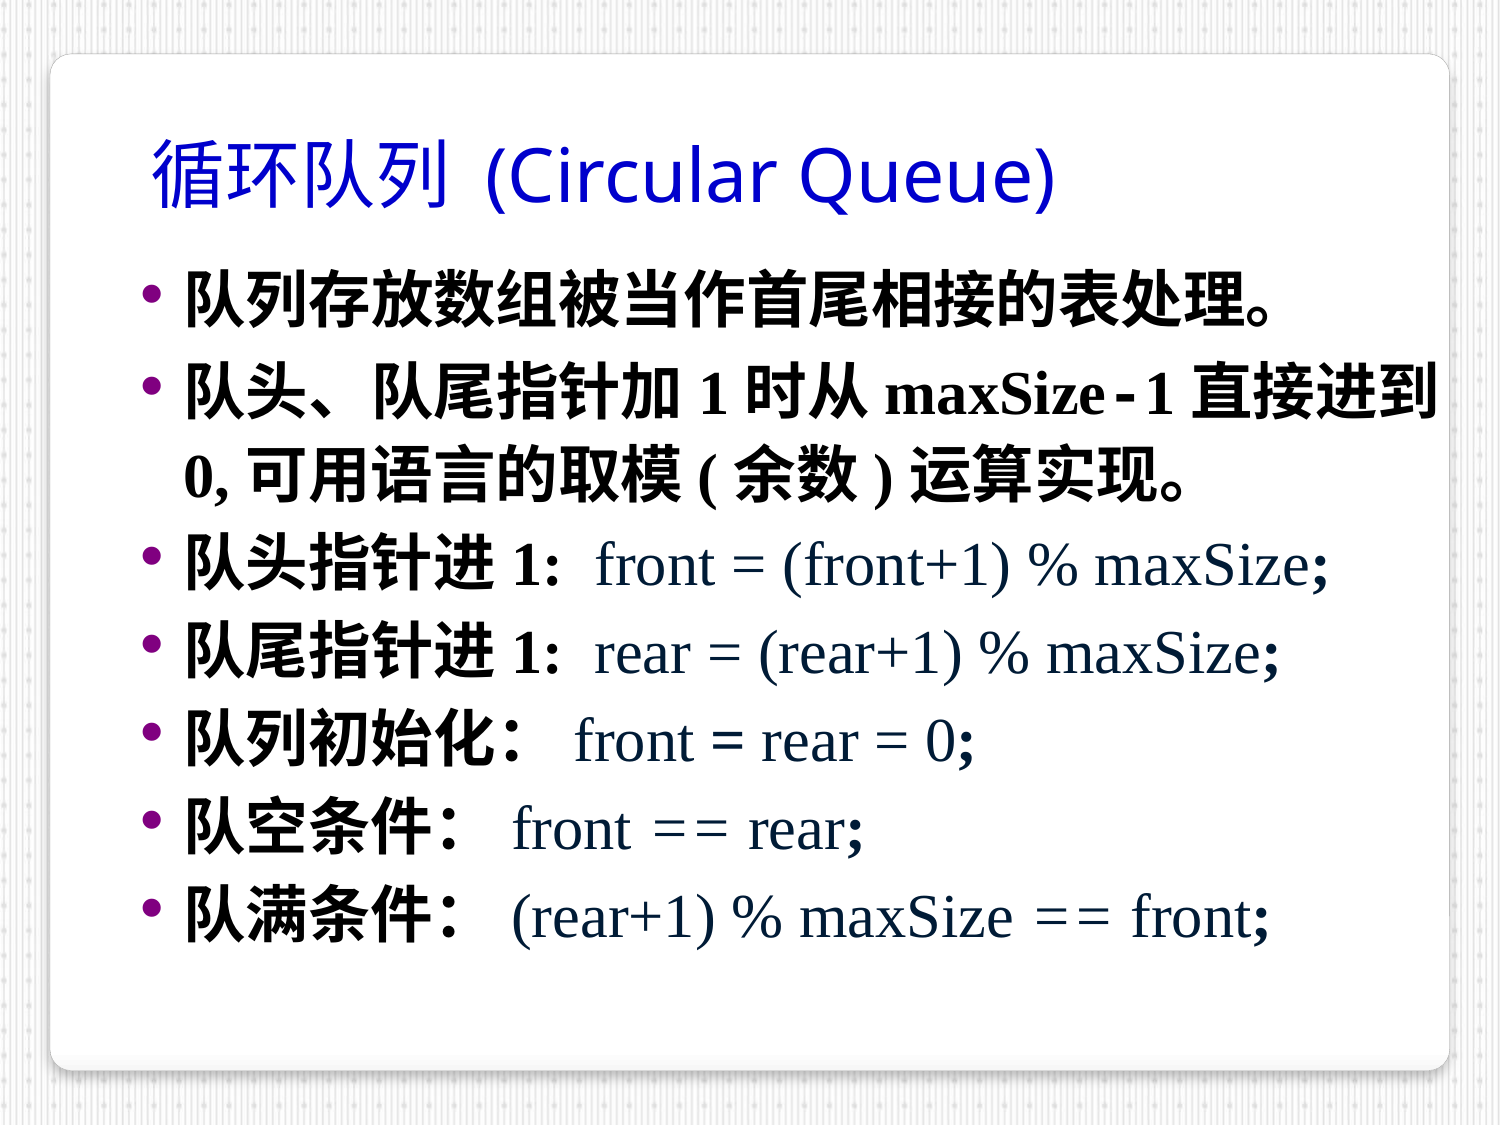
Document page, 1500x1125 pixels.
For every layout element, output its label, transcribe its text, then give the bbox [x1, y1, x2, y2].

picture [0, 0, 1500, 1125]
list 队列存放数组被当作首尾相接的表处理。 队头、队尾指针加1时从maxSize-1直接进到0,可用语言的取模(余数)运算实现。 队头指针进1: front = (front+1) % maxSize; 队尾指针进1: rear = (rear+1) % maxSize; 队列初始化：front = rear = 0; 队空条件：front == rear; 队满条件：(rear+1) % maxSize == front; [110, 241, 1471, 1030]
title 循环队列 (Circular Queue) [135, 90, 1242, 226]
